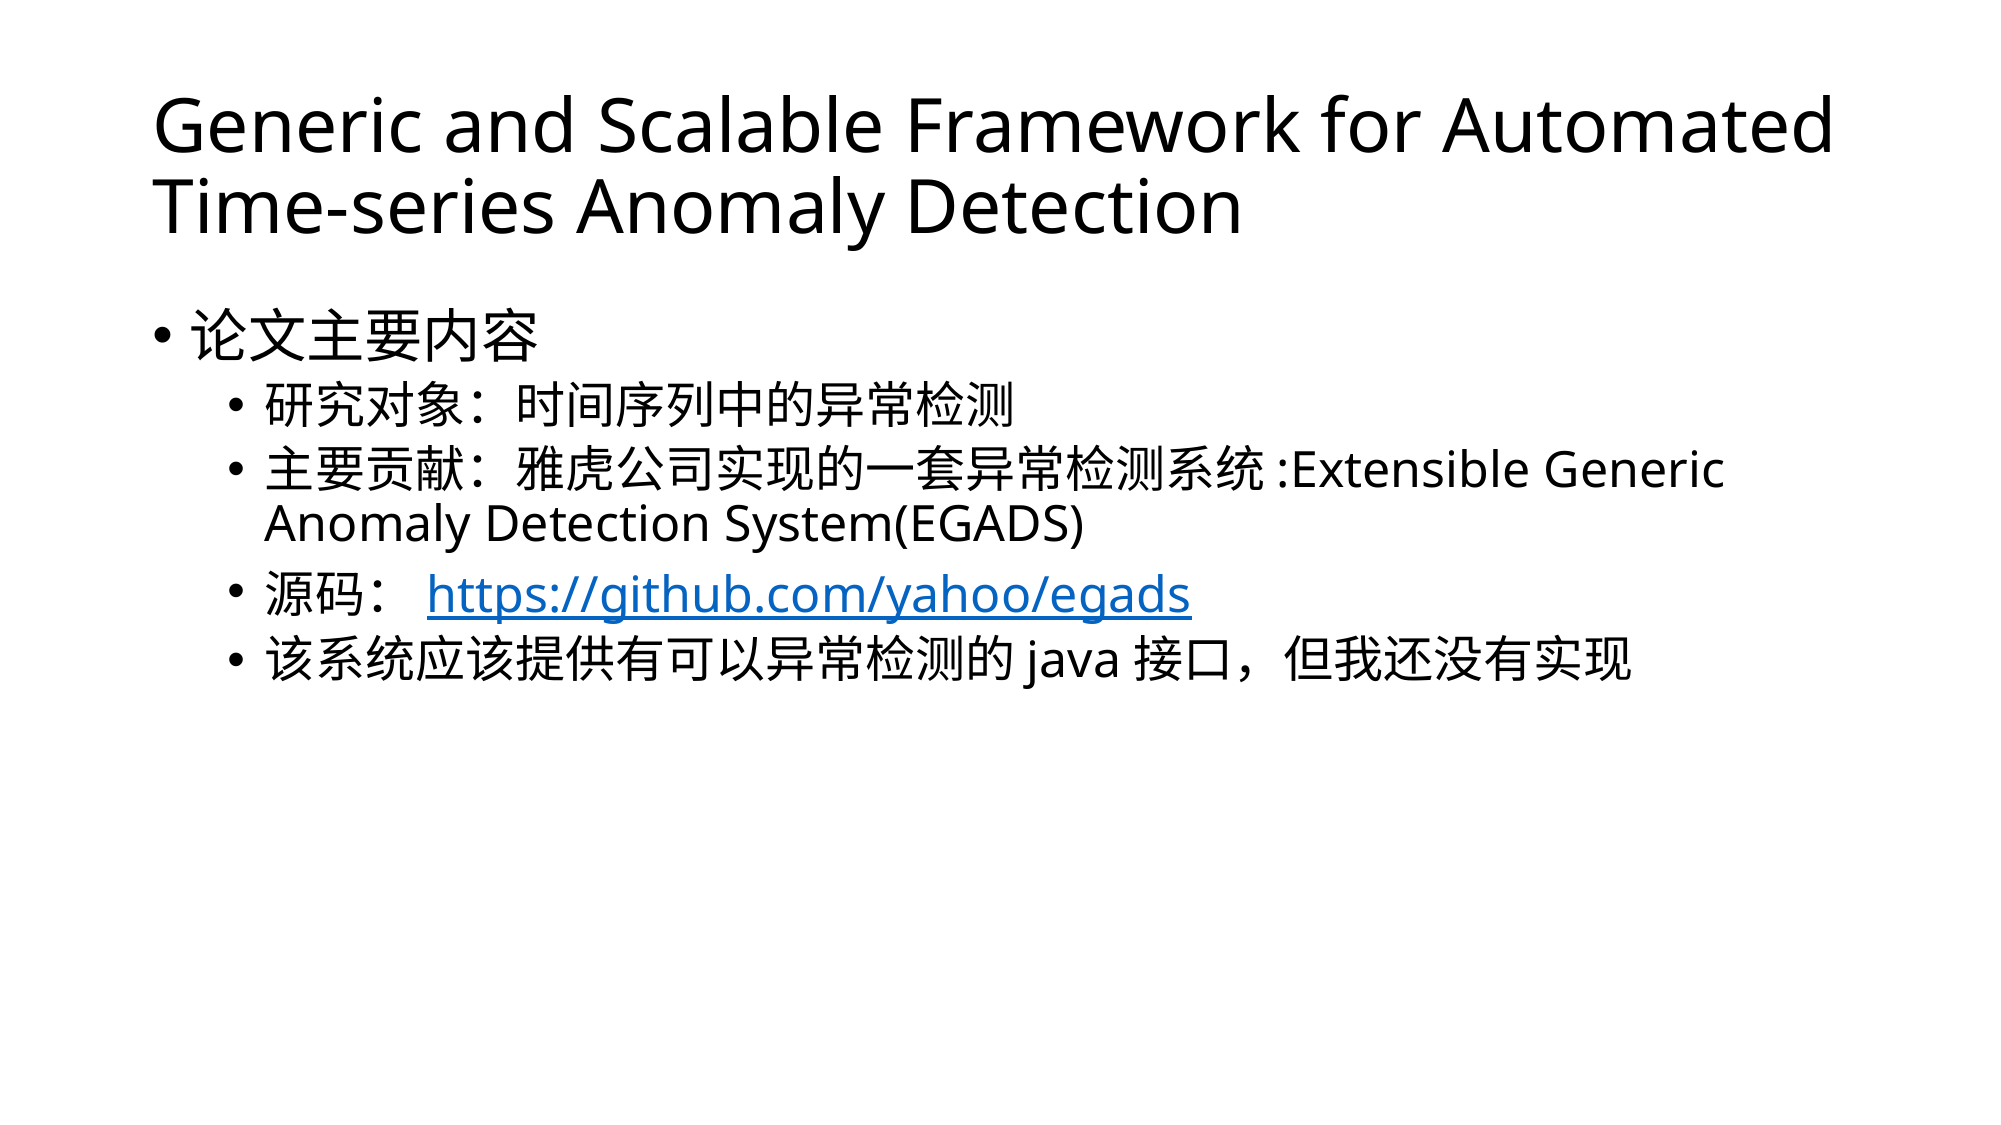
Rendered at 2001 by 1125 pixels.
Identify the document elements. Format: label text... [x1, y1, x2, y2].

title Generic and Scalable Framework for Automated Time-series Anomaly Detection [137, 59, 1863, 278]
list 论文主要内容 研究对象：时间序列中的异常检测 主要贡献：雅虎公司实现的一套异常检测系统:Extensible Generic Anomaly Detection System(EGADS) 源码：https://github.com/yahoo/egads 该系统应该提供有可以异常检测的java接口，但我还没有实现 [137, 299, 1863, 1014]
